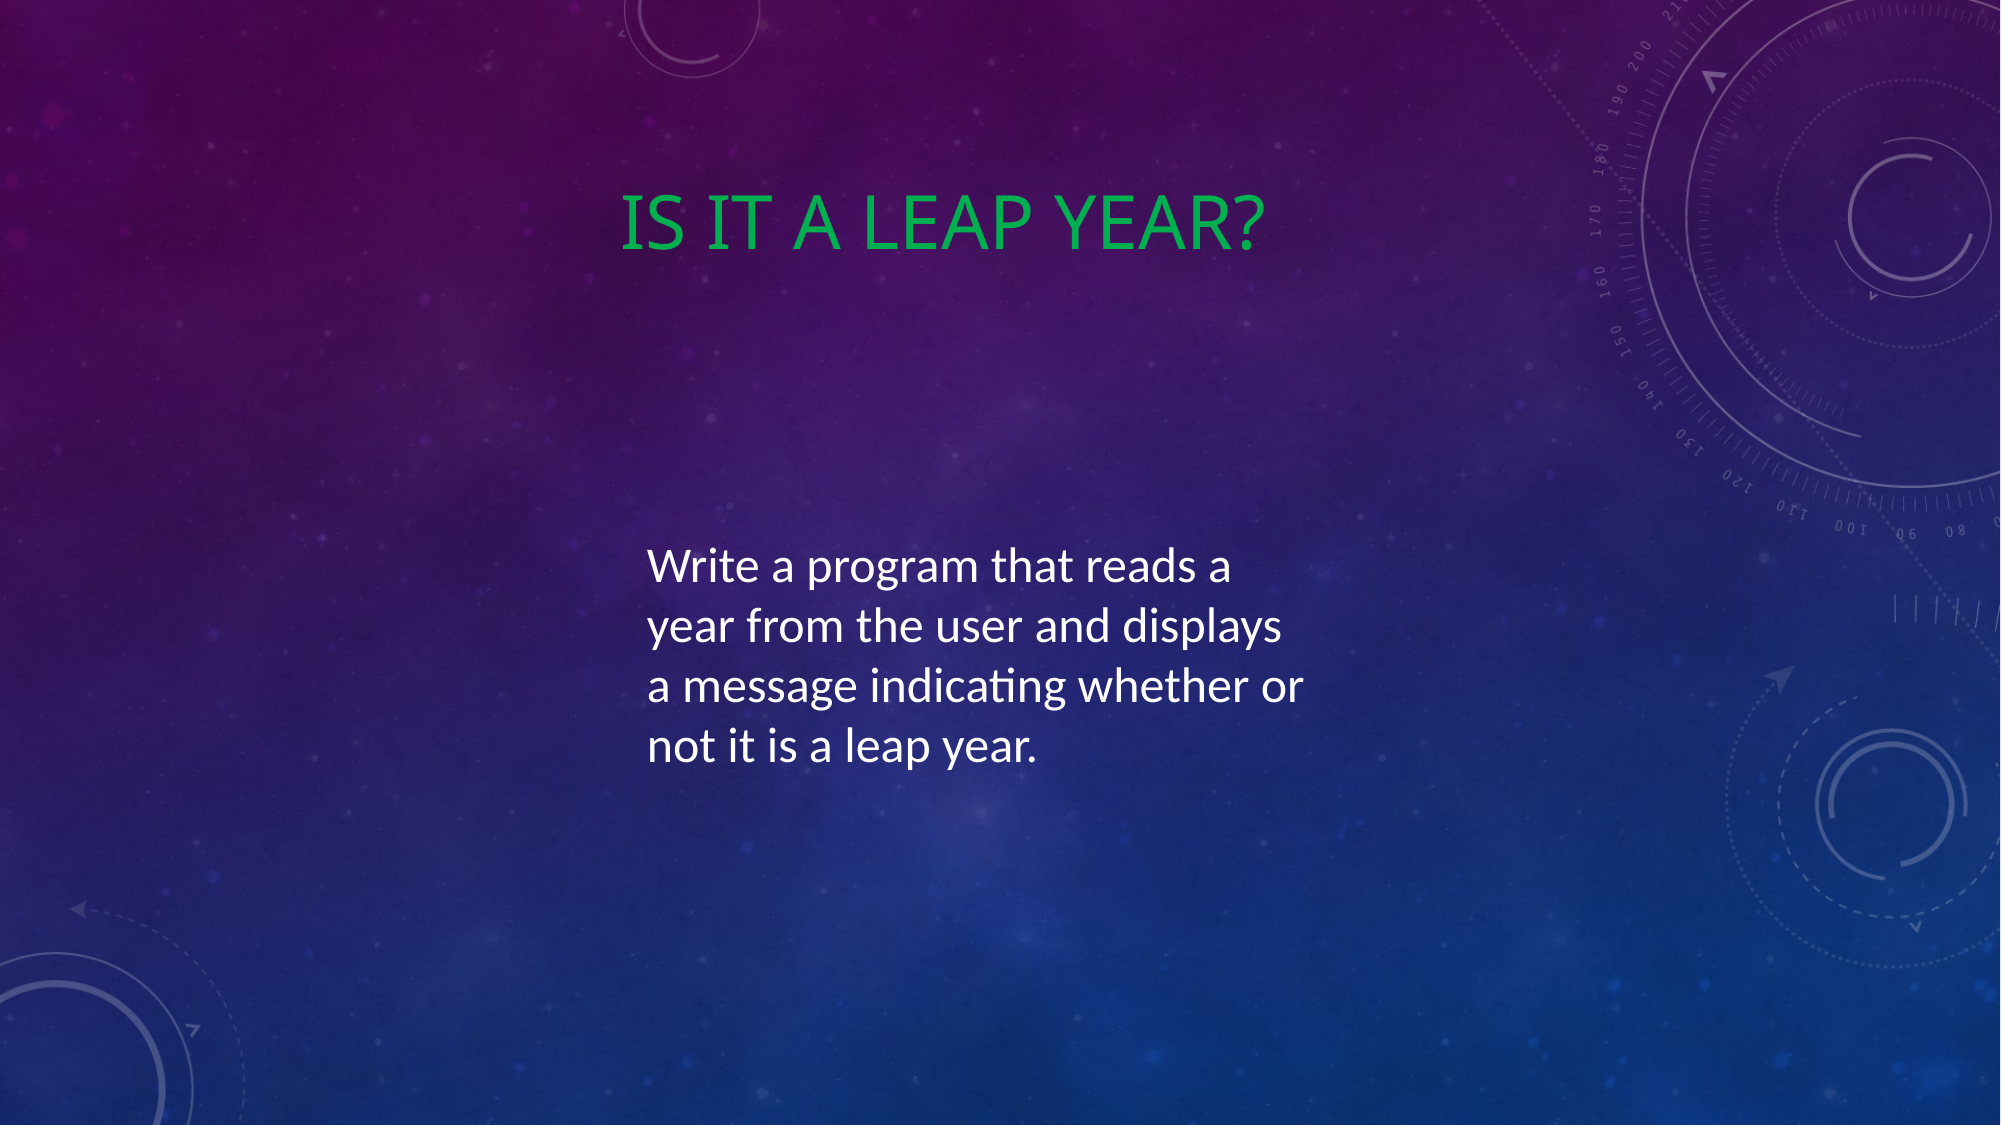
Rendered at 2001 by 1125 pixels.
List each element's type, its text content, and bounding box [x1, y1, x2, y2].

list Write a program that reads a year from the user and displays a message indicating whether or not it is a leap year. [631, 469, 1329, 836]
picture [0, 0, 2001, 1125]
title Is it a Leap Year? [112, 99, 1775, 339]
